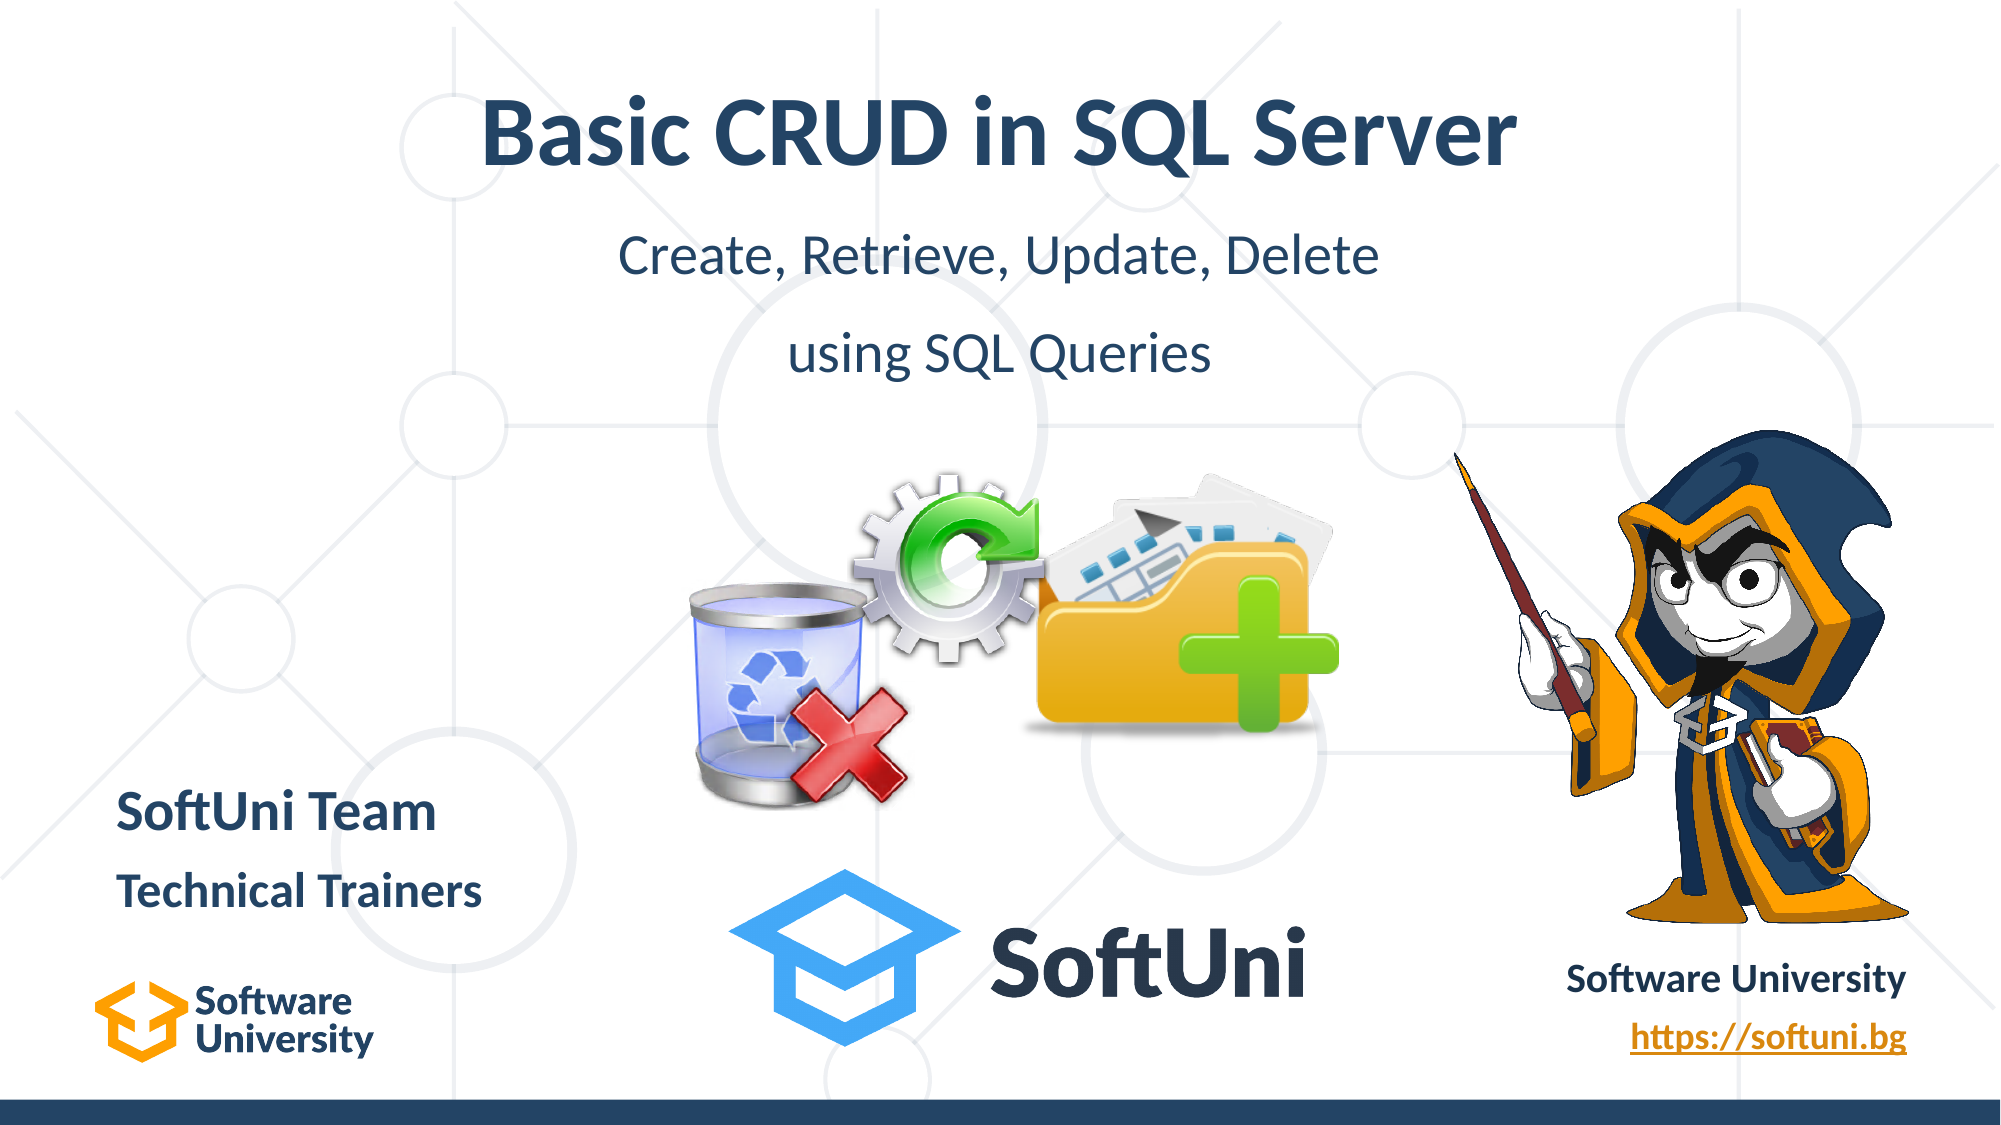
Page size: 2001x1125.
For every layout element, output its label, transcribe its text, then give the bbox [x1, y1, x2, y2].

subtitle Create, Retrieve, Update, Delete using SQL Queries [90, 206, 1910, 423]
list Technical Trainers [110, 848, 595, 986]
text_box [679, 438, 1339, 811]
picture [1451, 428, 1910, 924]
list Software University [1428, 944, 1913, 1005]
picture [83, 970, 384, 1074]
picture [709, 850, 1325, 1064]
list https://softuni.bg [1428, 1005, 1913, 1062]
title Basic CRUD in SQL Server [90, 52, 1910, 198]
list SoftUni Team [110, 762, 595, 848]
